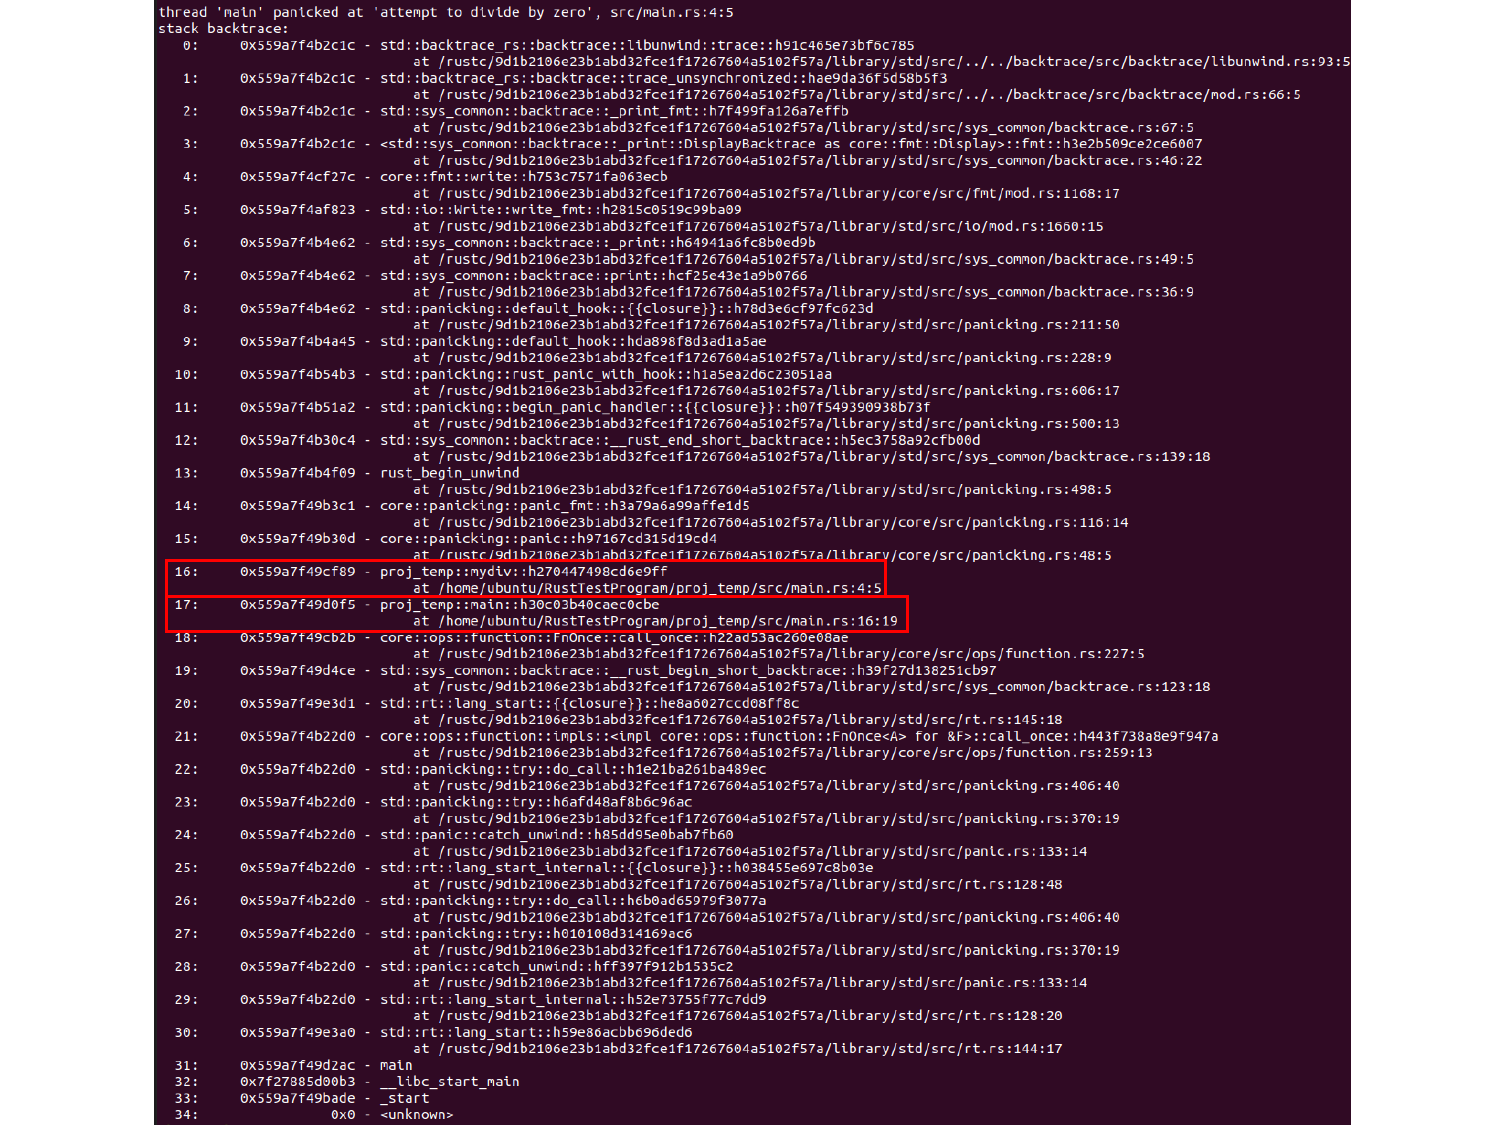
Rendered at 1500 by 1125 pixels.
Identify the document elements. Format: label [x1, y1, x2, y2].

picture [154, 0, 1351, 1125]
